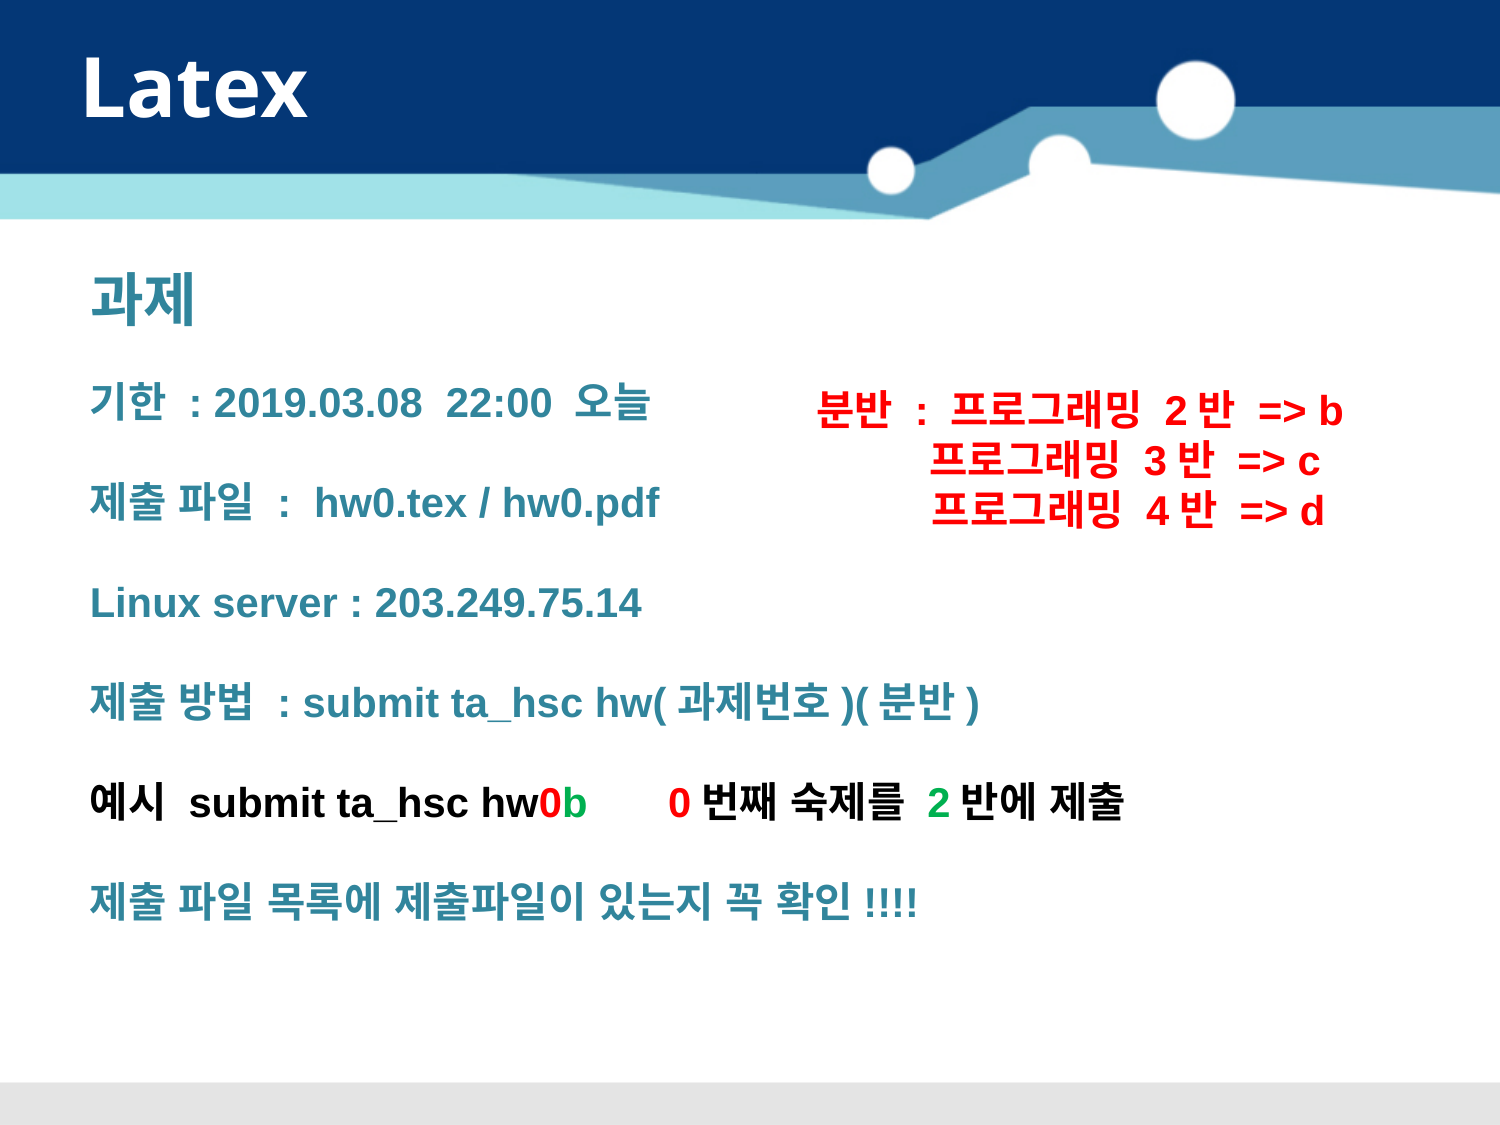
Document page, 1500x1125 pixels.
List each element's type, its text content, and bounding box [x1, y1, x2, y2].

text_box Latex [63, 23, 1042, 144]
text_box 기한 : 2019.03.08 22:00 오늘 제출 파일 : hw0.tex / hw0.pdf Linux server : 203.249.75.14 제출 방법 : submit ta_hsc hw(과제번호)(분반) 예시 submit ta_hsc hw0b 0번째 숙제를 2반에 제출 제출 파일 목록에 제출파일이 있는지 꼭 확인!!!! [0, 419, 1284, 983]
text_box 분반 : 프로그래밍 2반 => b 프로그래밍 3반 => c 프로그래밍 4반 => d [724, 284, 1449, 634]
text_box 과제 [0, 244, 823, 353]
picture [0, 0, 1500, 1125]
picture [0, 353, 724, 419]
